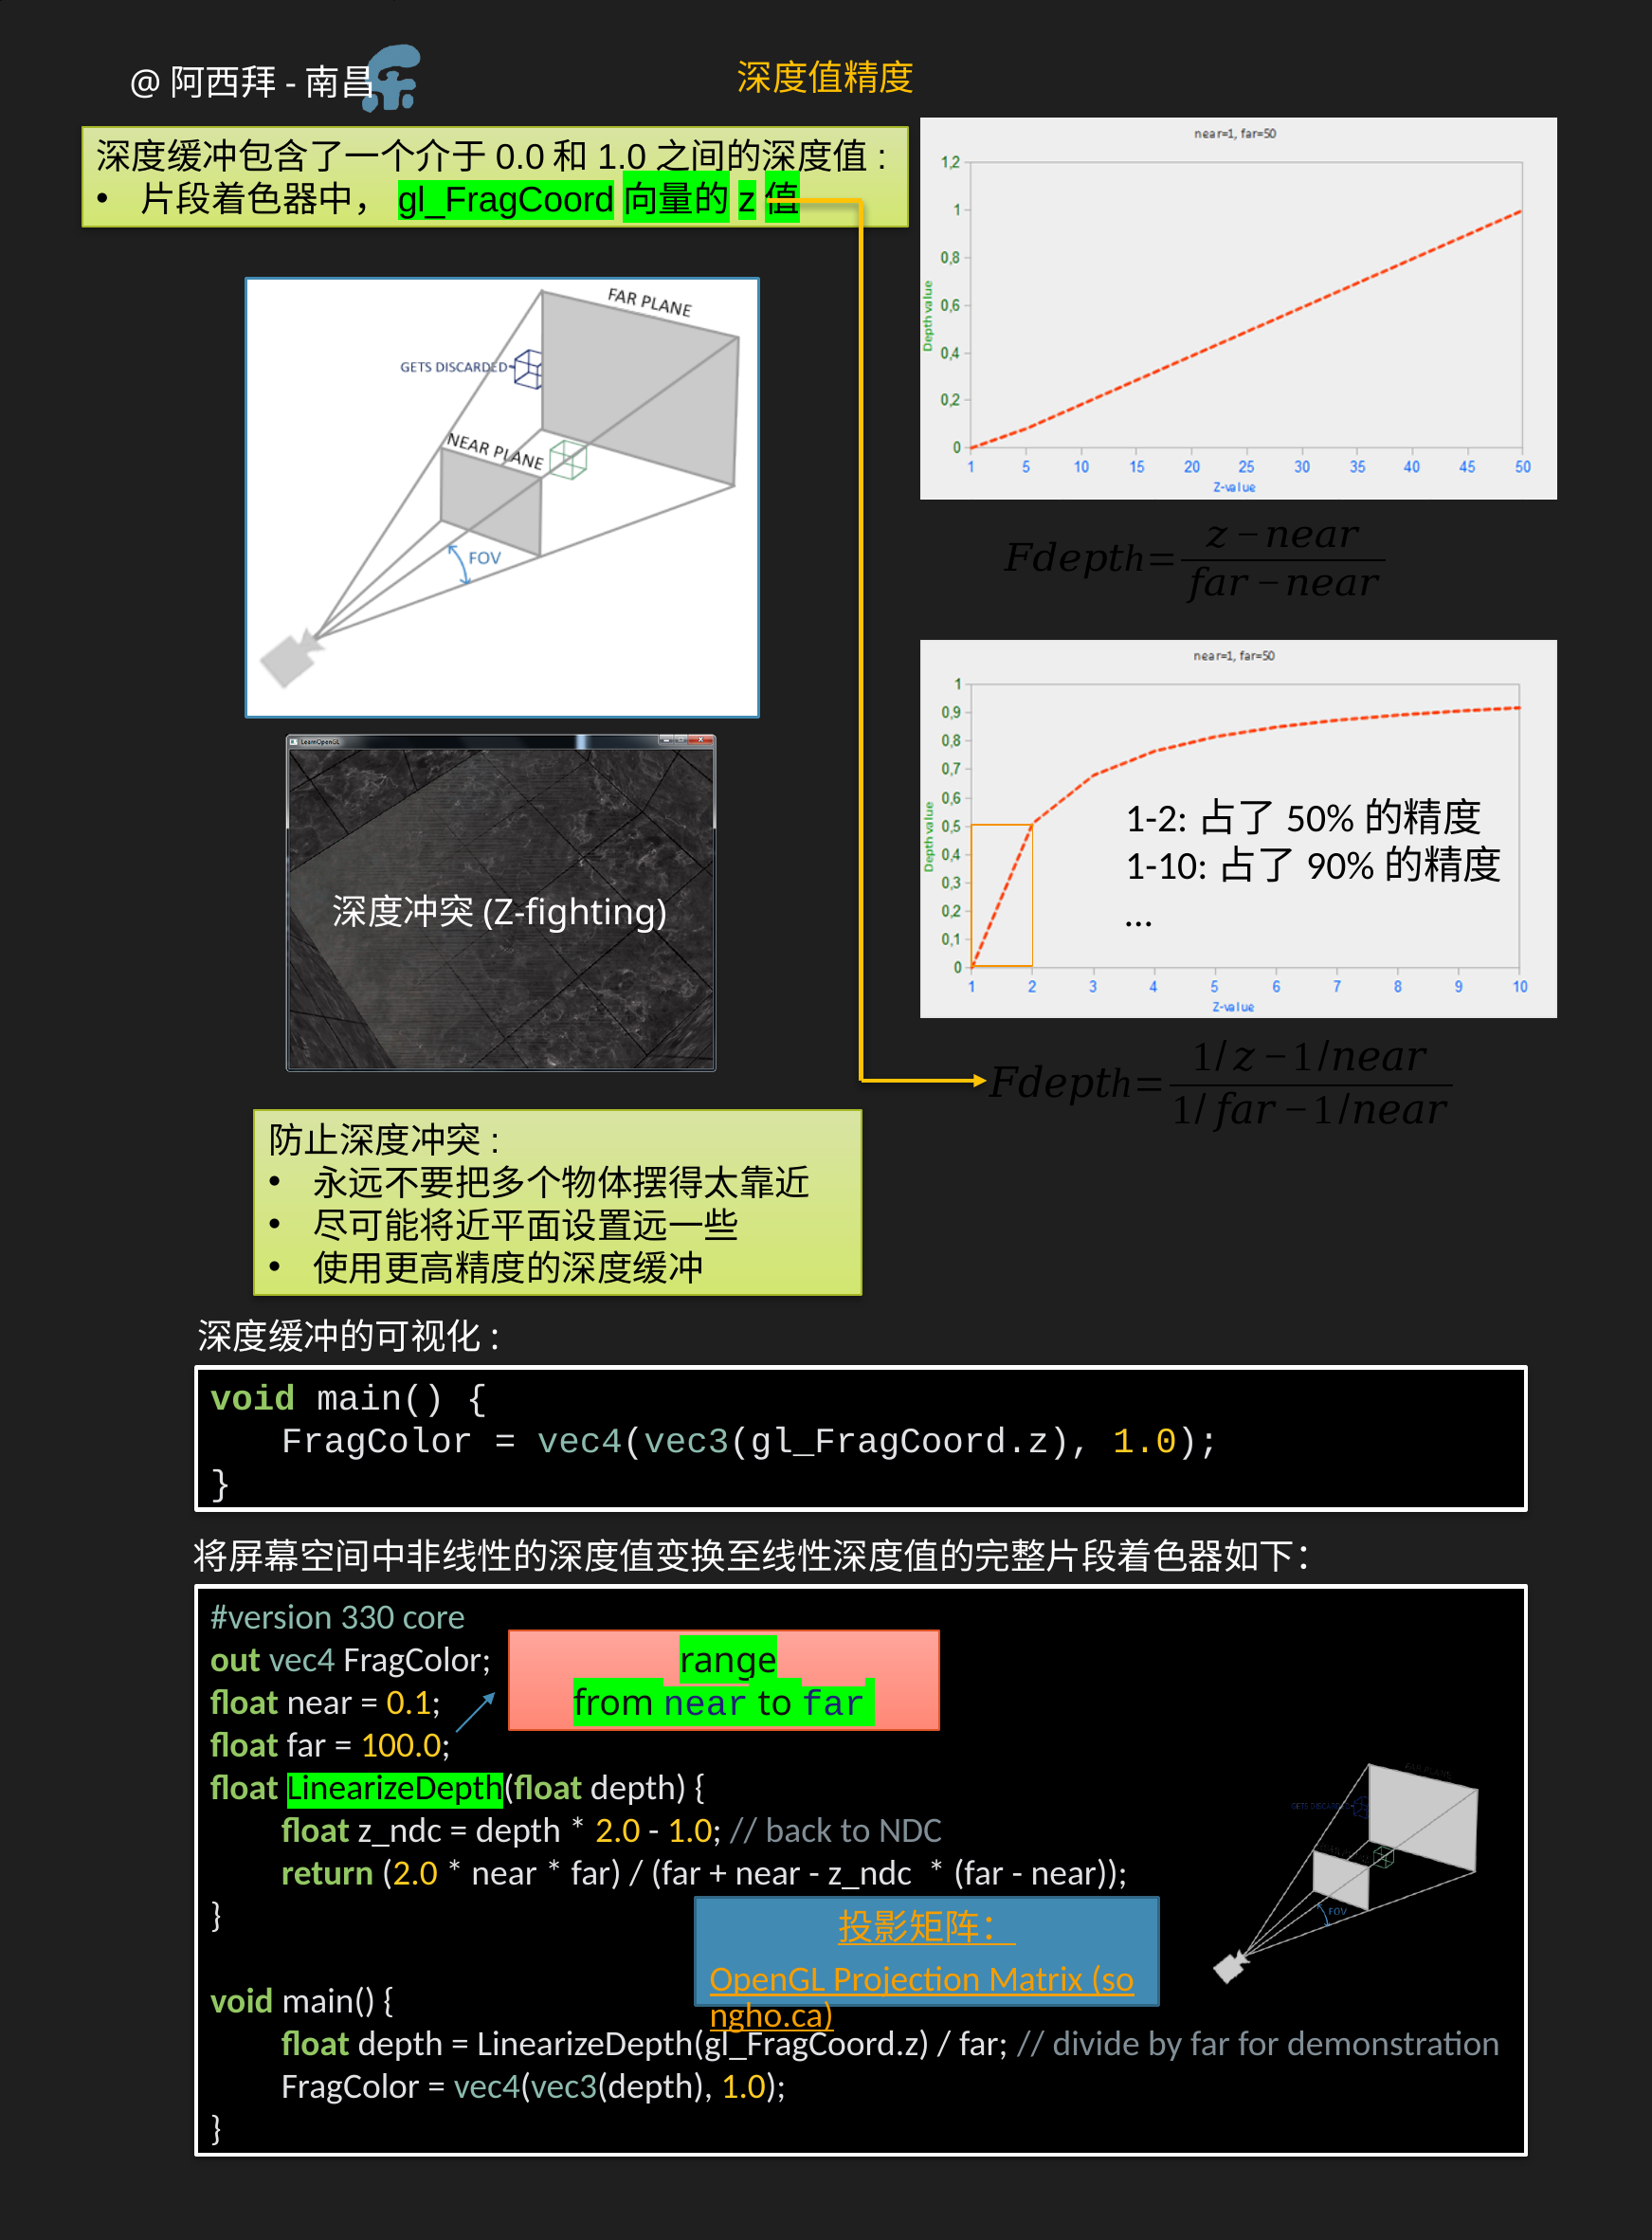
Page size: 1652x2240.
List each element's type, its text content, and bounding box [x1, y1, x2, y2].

text_box void main() { FragColor = vec4(vec3(gl_FragCoord.z), 1.0); } [194, 1365, 1528, 1512]
text_box #version 330 core out vec4 FragColor; float near = 0.1; float far = 100.0; float LinearizeDepth(float depth) { float z_ndc = depth * 2.0 - 1.0; // back to NDC return (2.0 * near * far) / (far + near - z_ndc * (far - near)); } void main() { float depth = LinearizeDepth(gl_FragCoord.z) / far; // divide by far for demonstration FragColor = vec4(vec3(depth), 1.0); } [194, 1584, 1528, 2157]
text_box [455, 1691, 496, 1733]
text_box 深度缓冲的可视化: [183, 1306, 1527, 1364]
text_box 深度缓冲包含了一个介于0.0和1.0之间的深度值: 片段着色器中，gl_FragCoord向量的z值 [82, 126, 909, 228]
text_box 将屏幕空间中非线性的深度值变换至线性深度值的完整片段着色器如下： [179, 1526, 1523, 1584]
text_box 投影矩阵：OpenGL Projection Matrix (songho.ca) [694, 1896, 1160, 2007]
text_box 深度值精度 [412, 47, 1240, 105]
text_box range from near to far [508, 1630, 940, 1731]
picture [0, 0, 1652, 2240]
text_box 防止深度冲突: 永远不要把多个物体摆得太靠近 尽可能将近平面设置远一些 使用更高精度的深度缓冲 [253, 1109, 862, 1296]
